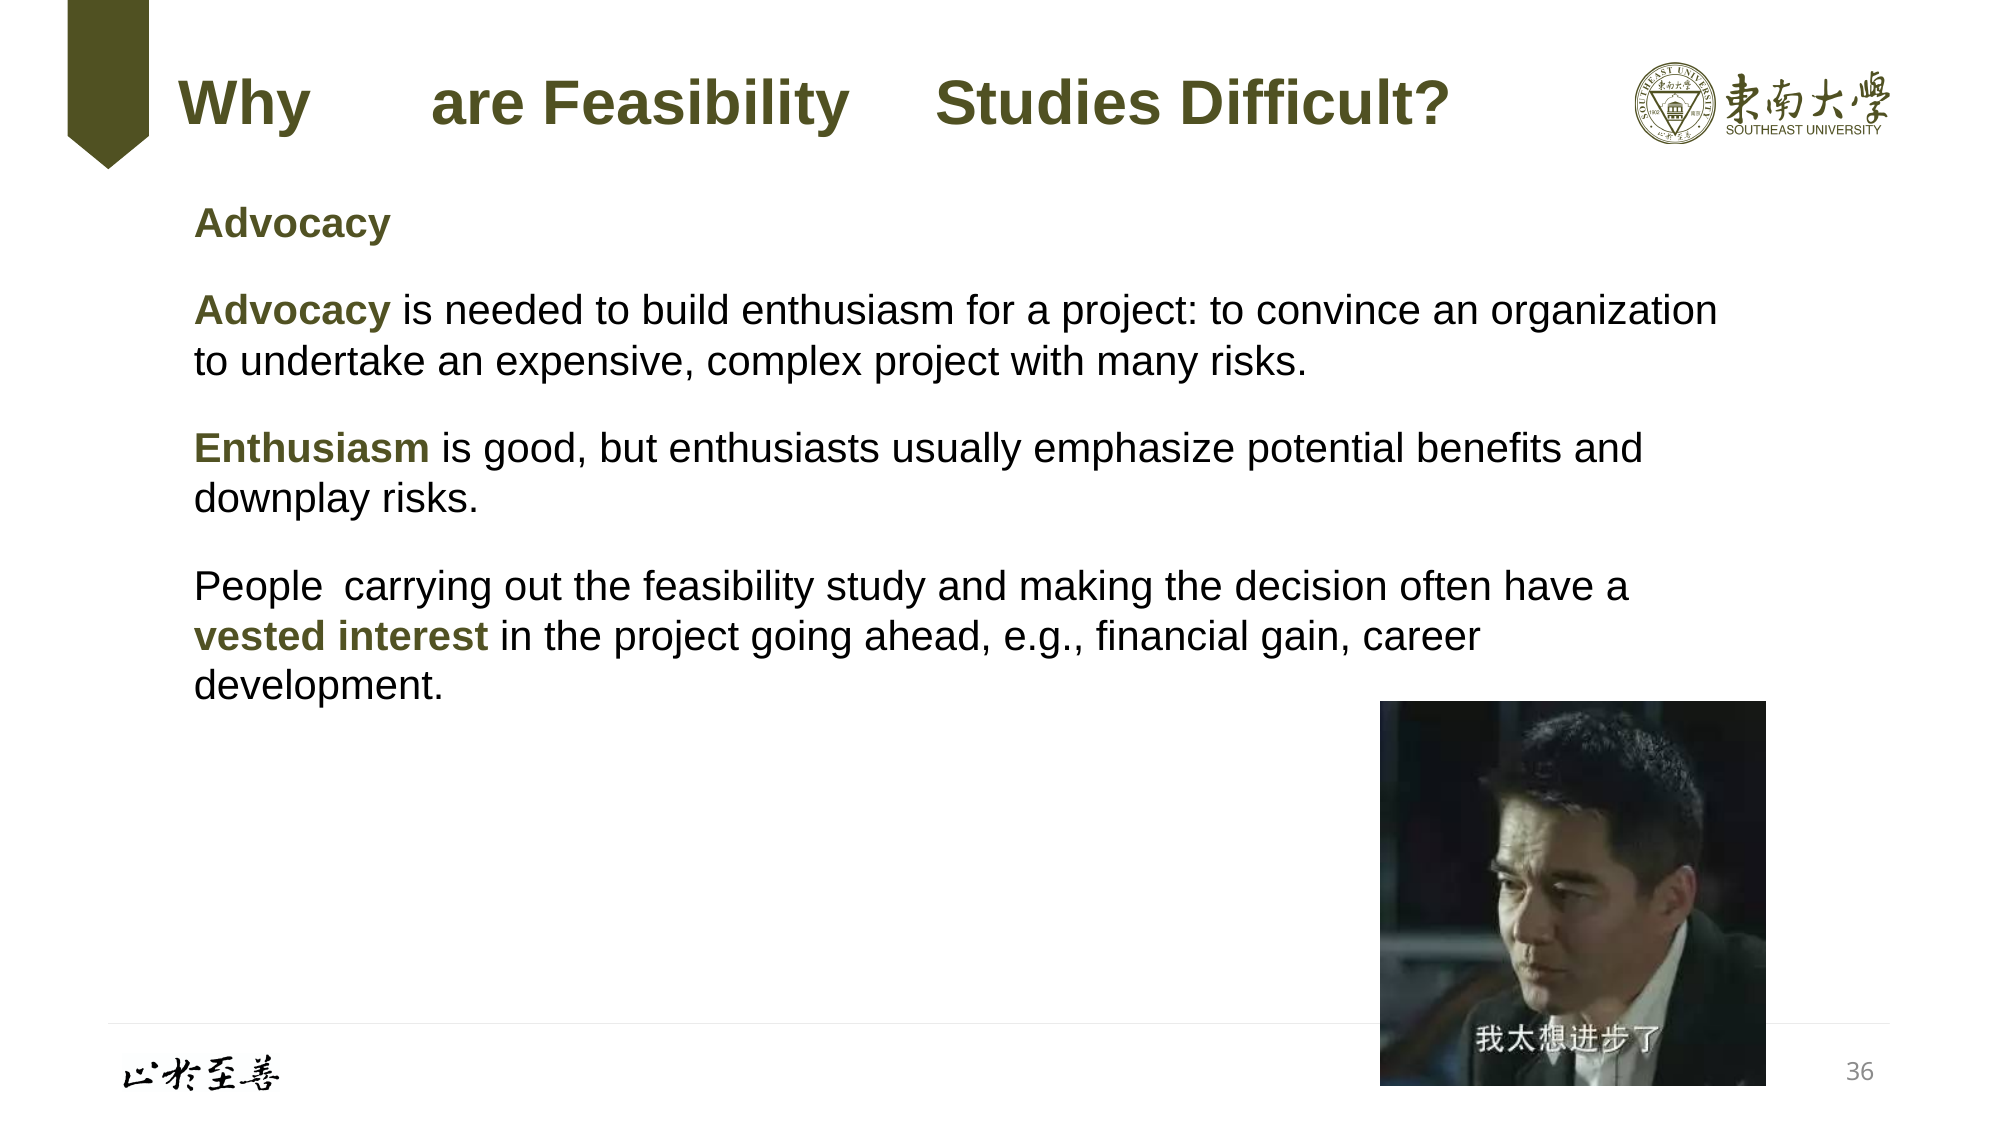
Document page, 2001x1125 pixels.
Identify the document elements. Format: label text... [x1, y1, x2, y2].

text_box Advocacy Advocacy is needed to build enthusiasm for a project: to convince an organization to undertake an expensive, complex project with many risks. Enthusiasm is good, but enthusiasts usually emphasize potential benefits and downplay risks. People carrying out the feasibility study and making the decision often have a vested interest in the project going ahead, e.g., financial gain, career development. [178, 188, 1752, 854]
picture [122, 1053, 280, 1092]
picture [1380, 701, 1766, 1086]
title Why are Feasibility Studies Difficult? [178, 39, 1519, 169]
slide_number 36 [1439, 1042, 1890, 1103]
